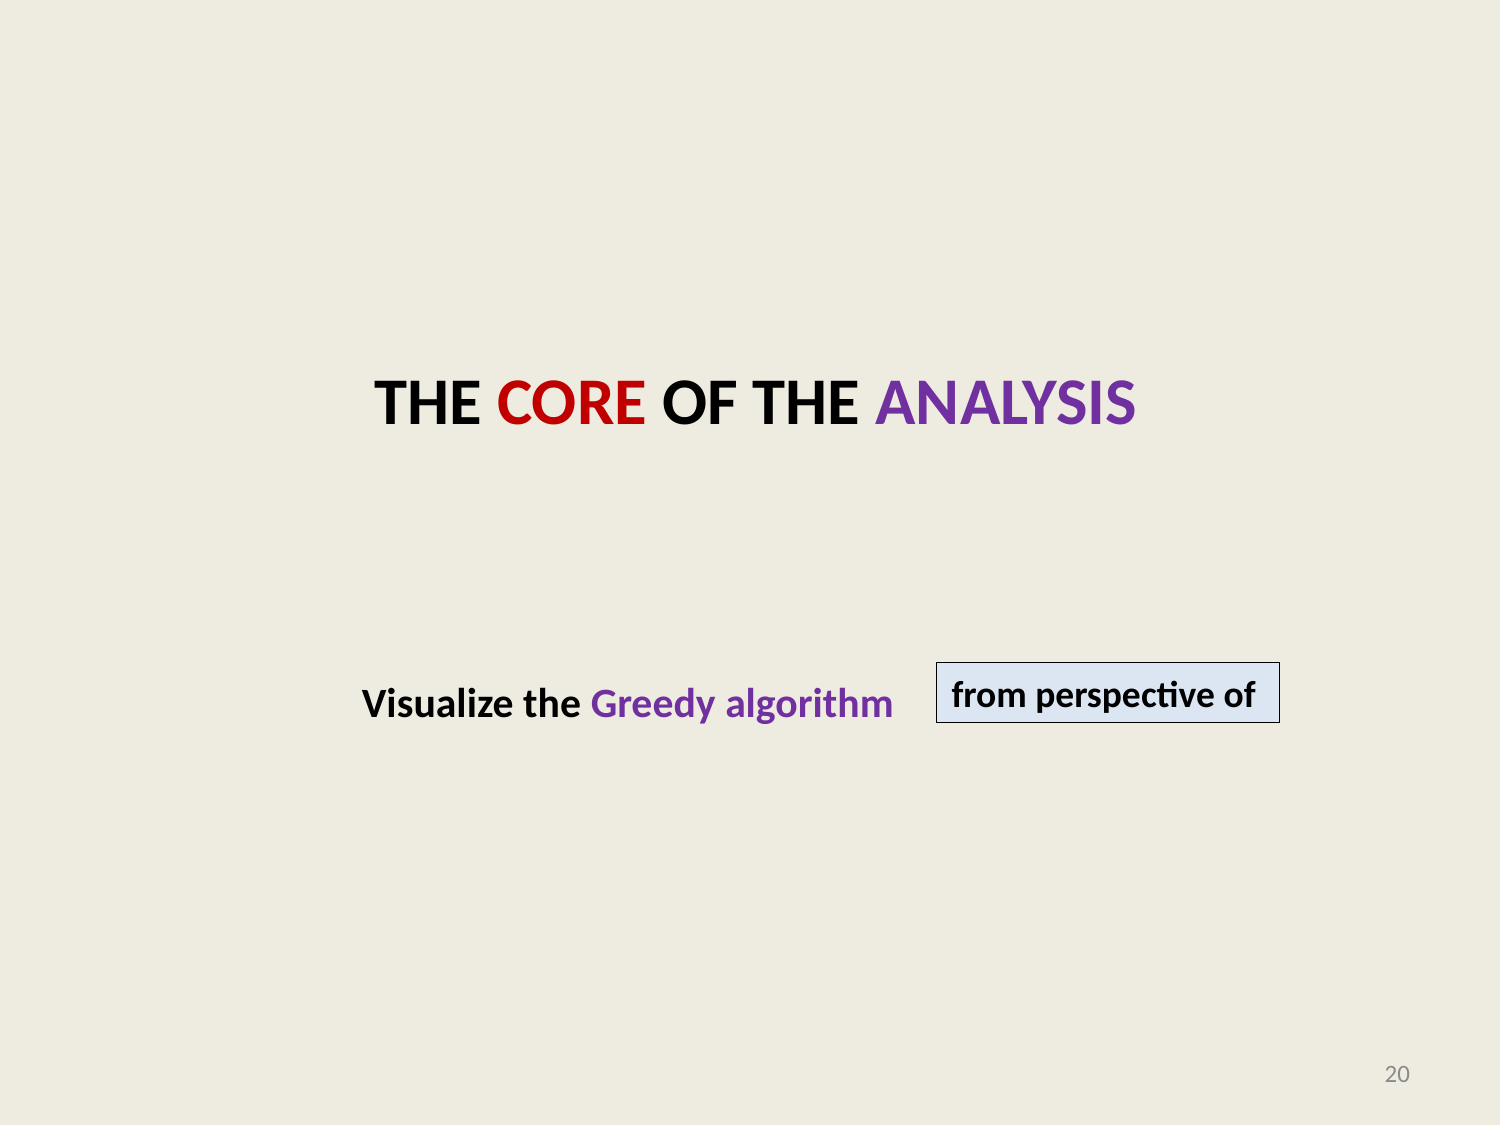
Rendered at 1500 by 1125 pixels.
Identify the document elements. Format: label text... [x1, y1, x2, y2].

slide_number 20 [1074, 1042, 1425, 1103]
title The core of the analysis [118, 350, 1394, 574]
list Visualize the Greedy algorithm [0, 487, 1275, 734]
